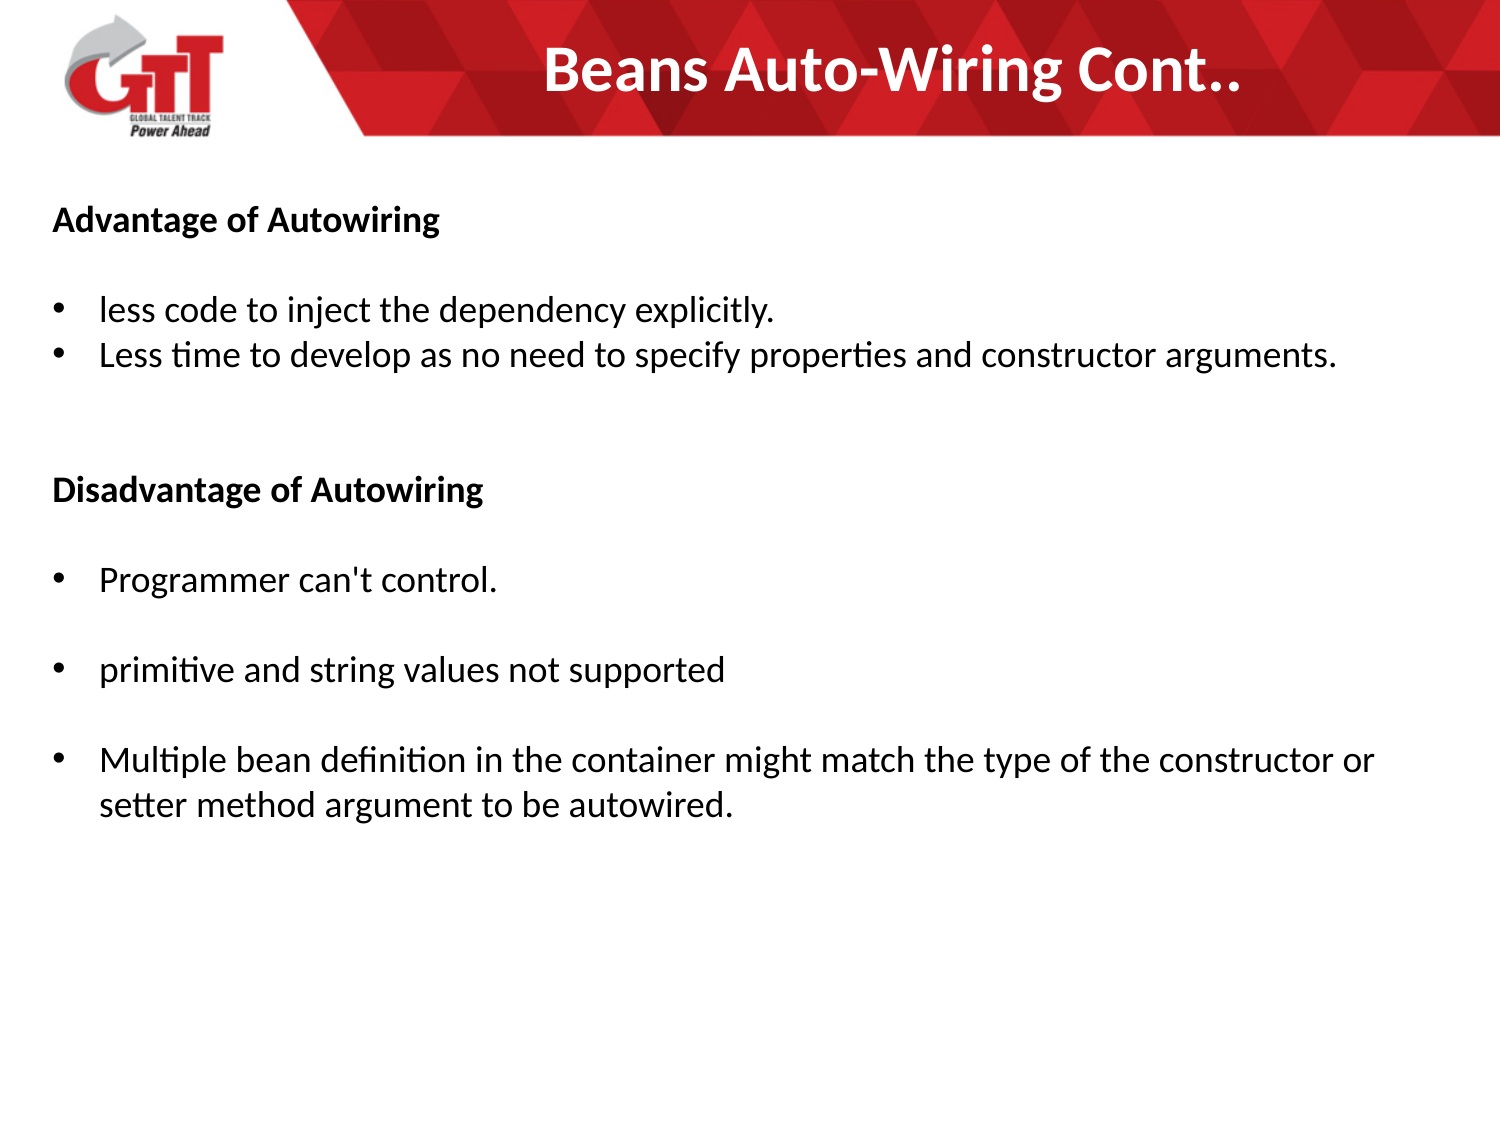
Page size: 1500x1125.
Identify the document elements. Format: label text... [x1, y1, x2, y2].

picture [0, 0, 1500, 1125]
title Beans Auto-Wiring Cont.. [324, 12, 1463, 118]
text_box Advantage of Autowiring less code to inject the dependency explicitly. Less time to develop as no need to specify properties and constructor arguments. Disadvantage of Autowiring Programmer can't control. primitive and string values not supported Multiple bean definition in the container might match the type of the constructor or setter method argument to be autowired. [37, 187, 1463, 878]
